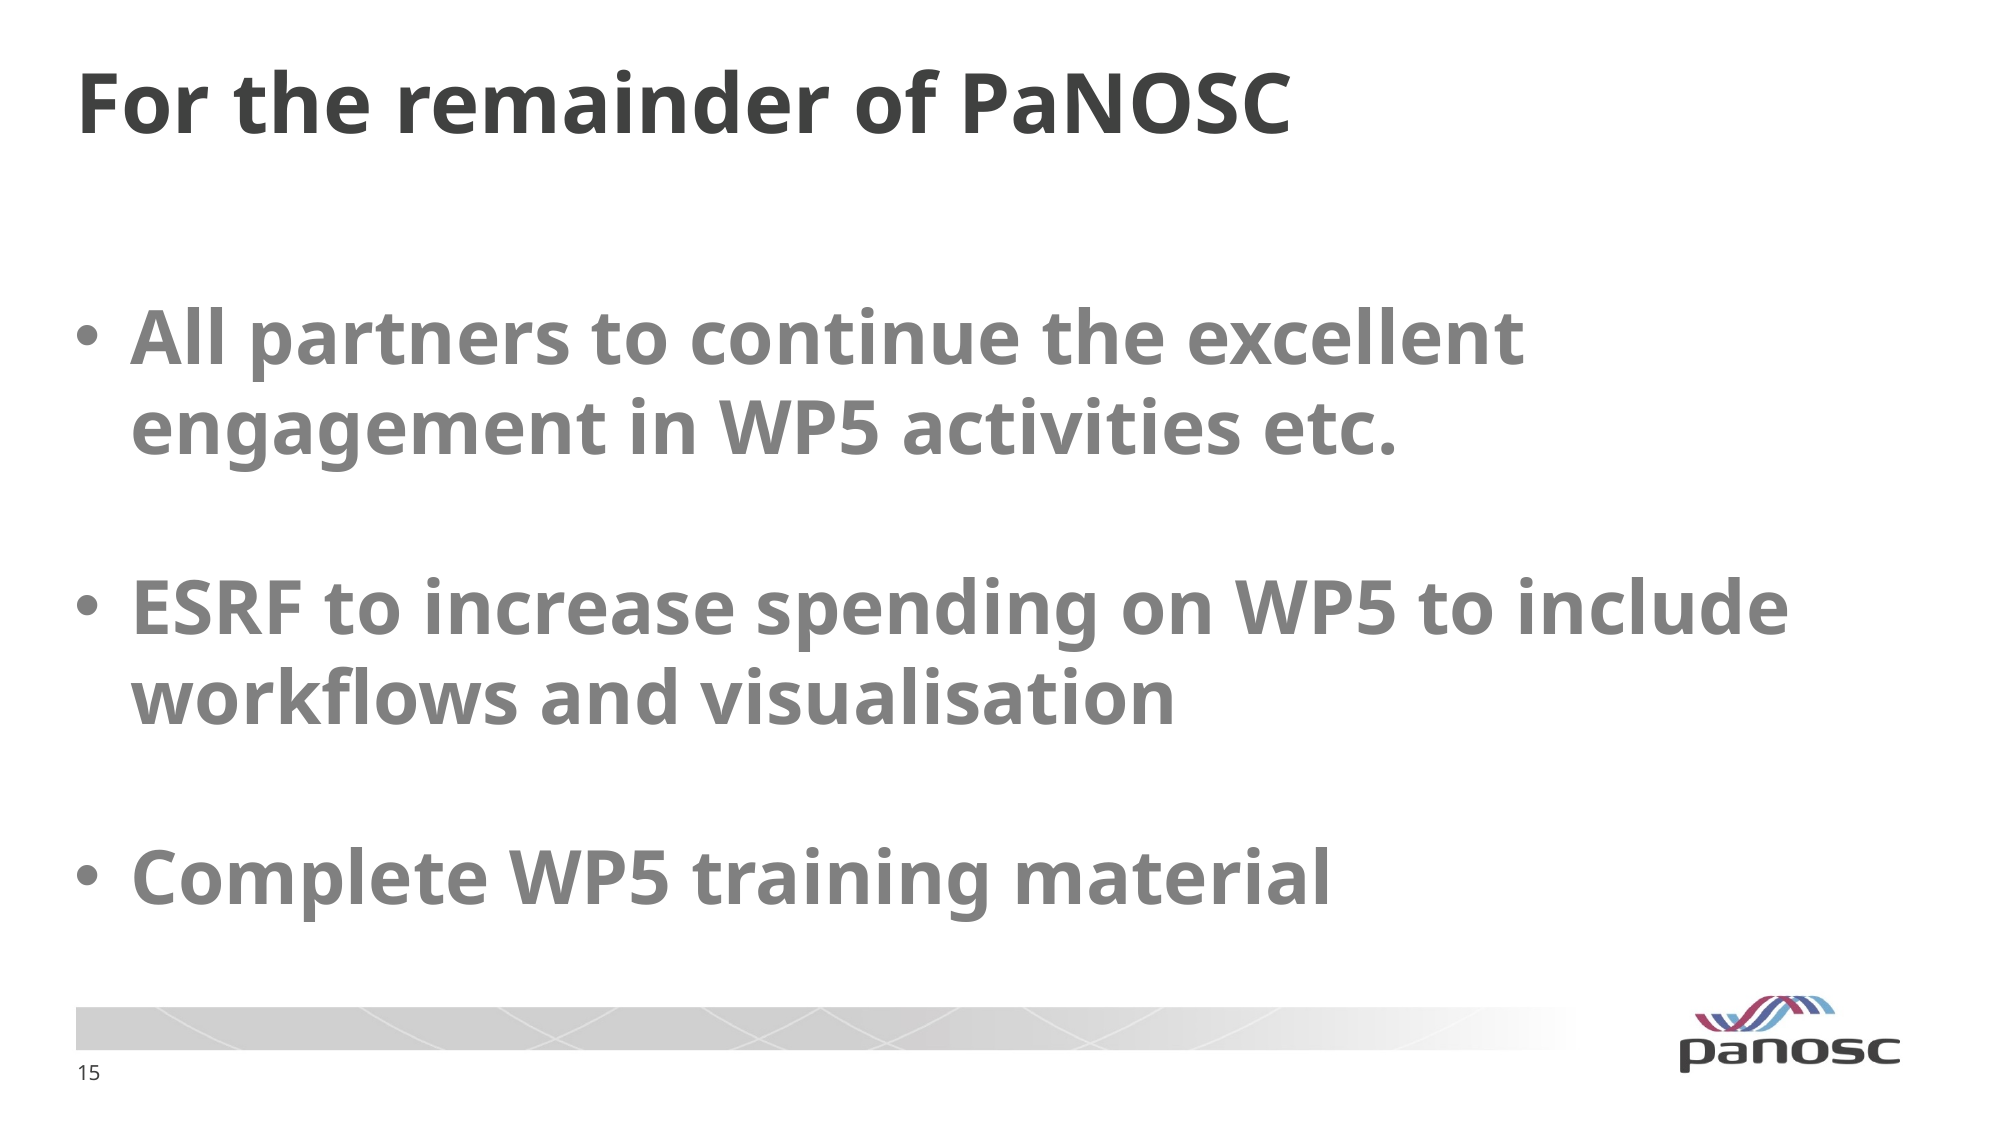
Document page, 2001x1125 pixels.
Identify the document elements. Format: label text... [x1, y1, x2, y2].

list All partners to continue the excellent engagement in WP5 activities etc. ESRF to increase spending on WP5 to include workflows and visualisation Complete WP5 training material [74, 289, 1938, 1017]
picture [1, 962, 1999, 1125]
title For the remainder of PaNOSC [75, 50, 1488, 151]
